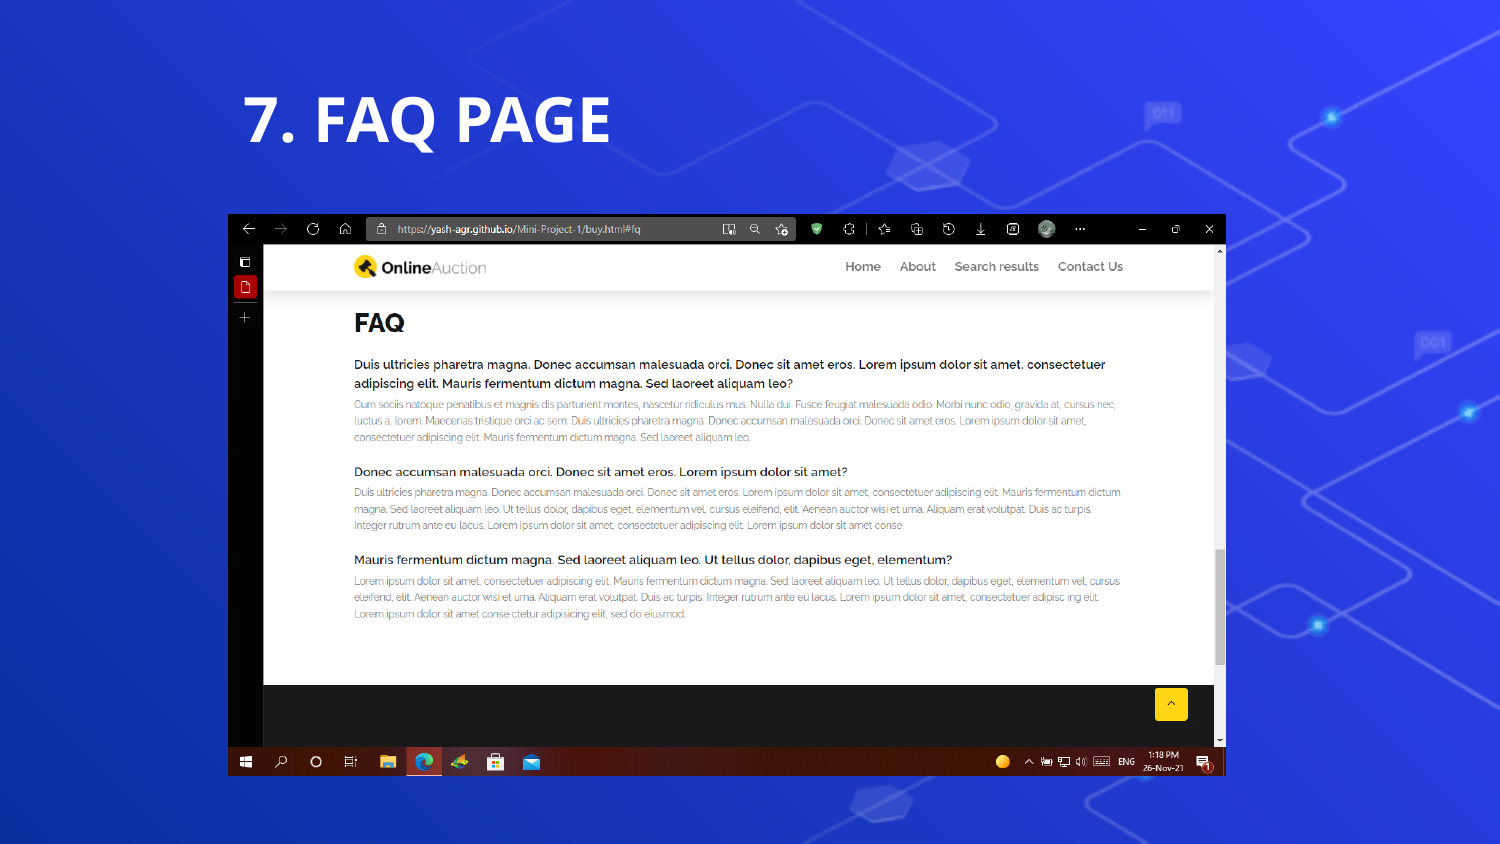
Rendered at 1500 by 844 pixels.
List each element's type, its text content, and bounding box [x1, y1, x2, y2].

title 7. FAQ PAGE [228, 64, 1172, 213]
picture [0, 0, 1500, 844]
